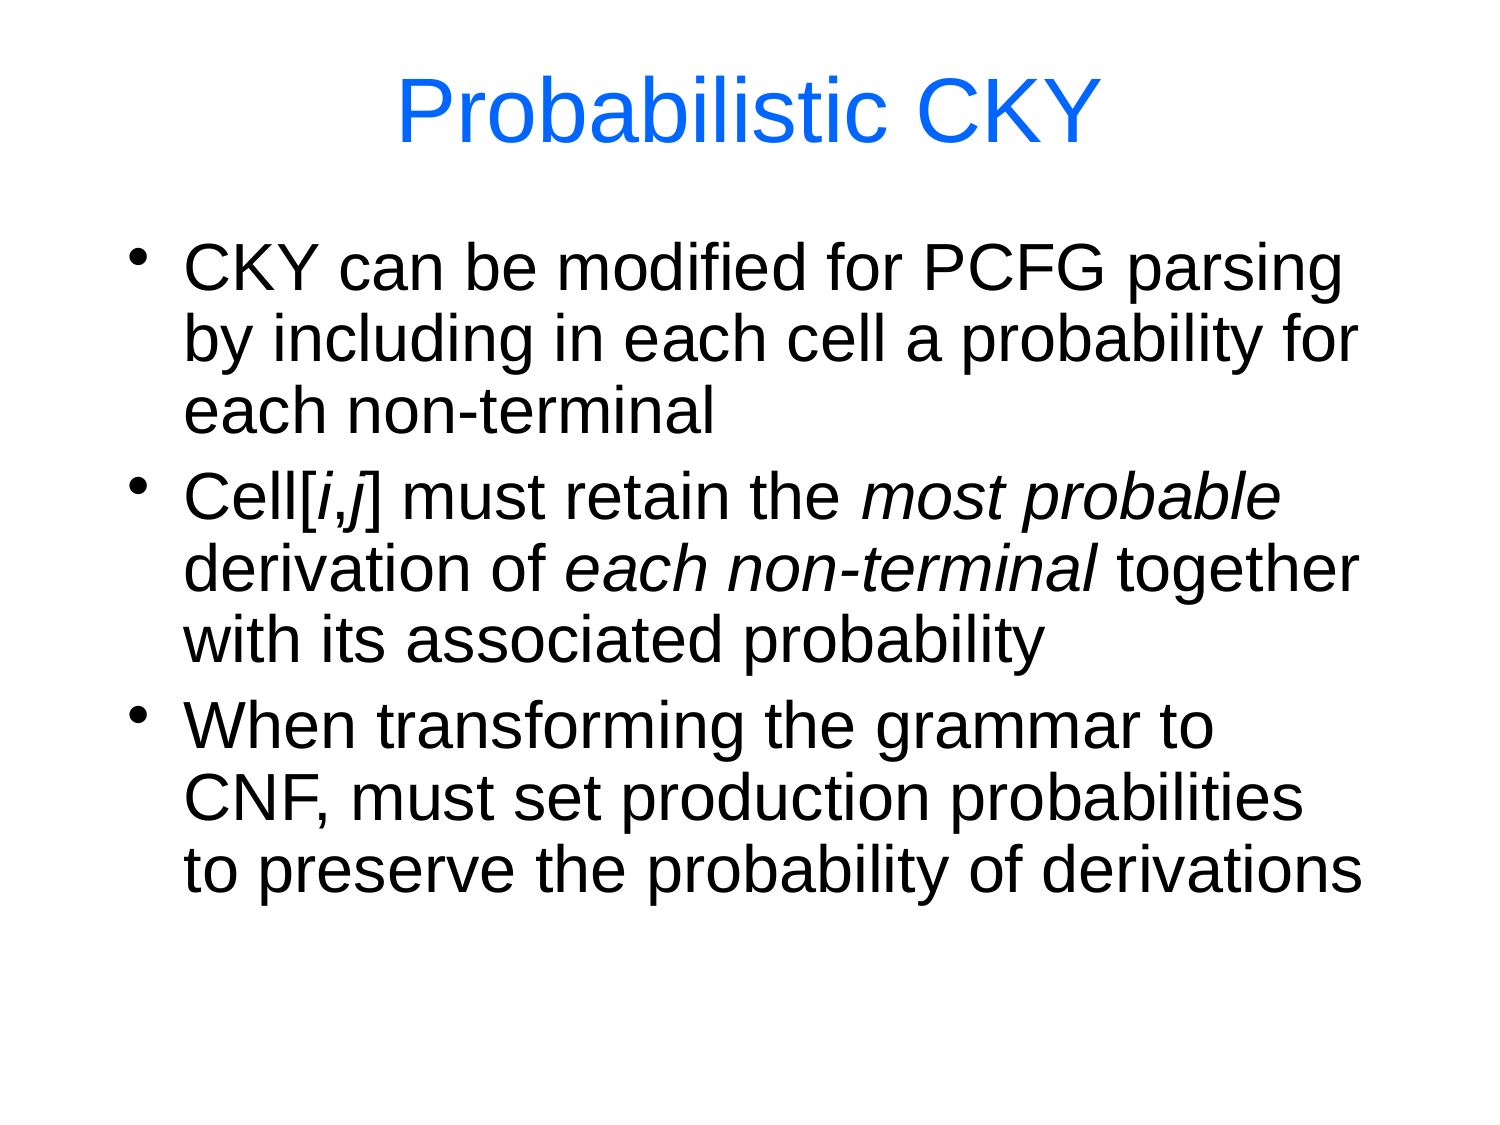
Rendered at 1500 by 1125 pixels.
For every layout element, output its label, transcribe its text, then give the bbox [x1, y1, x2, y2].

list CKY can be modified for PCFG parsing by including in each cell a probability for each non-terminal Cell[i,j] must retain the most probable derivation of each non-terminal together with its associated probability When transforming the grammar to CNF, must set production probabilities to preserve the probability of derivations [112, 224, 1388, 1000]
title Probabilistic CKY [112, 12, 1388, 200]
